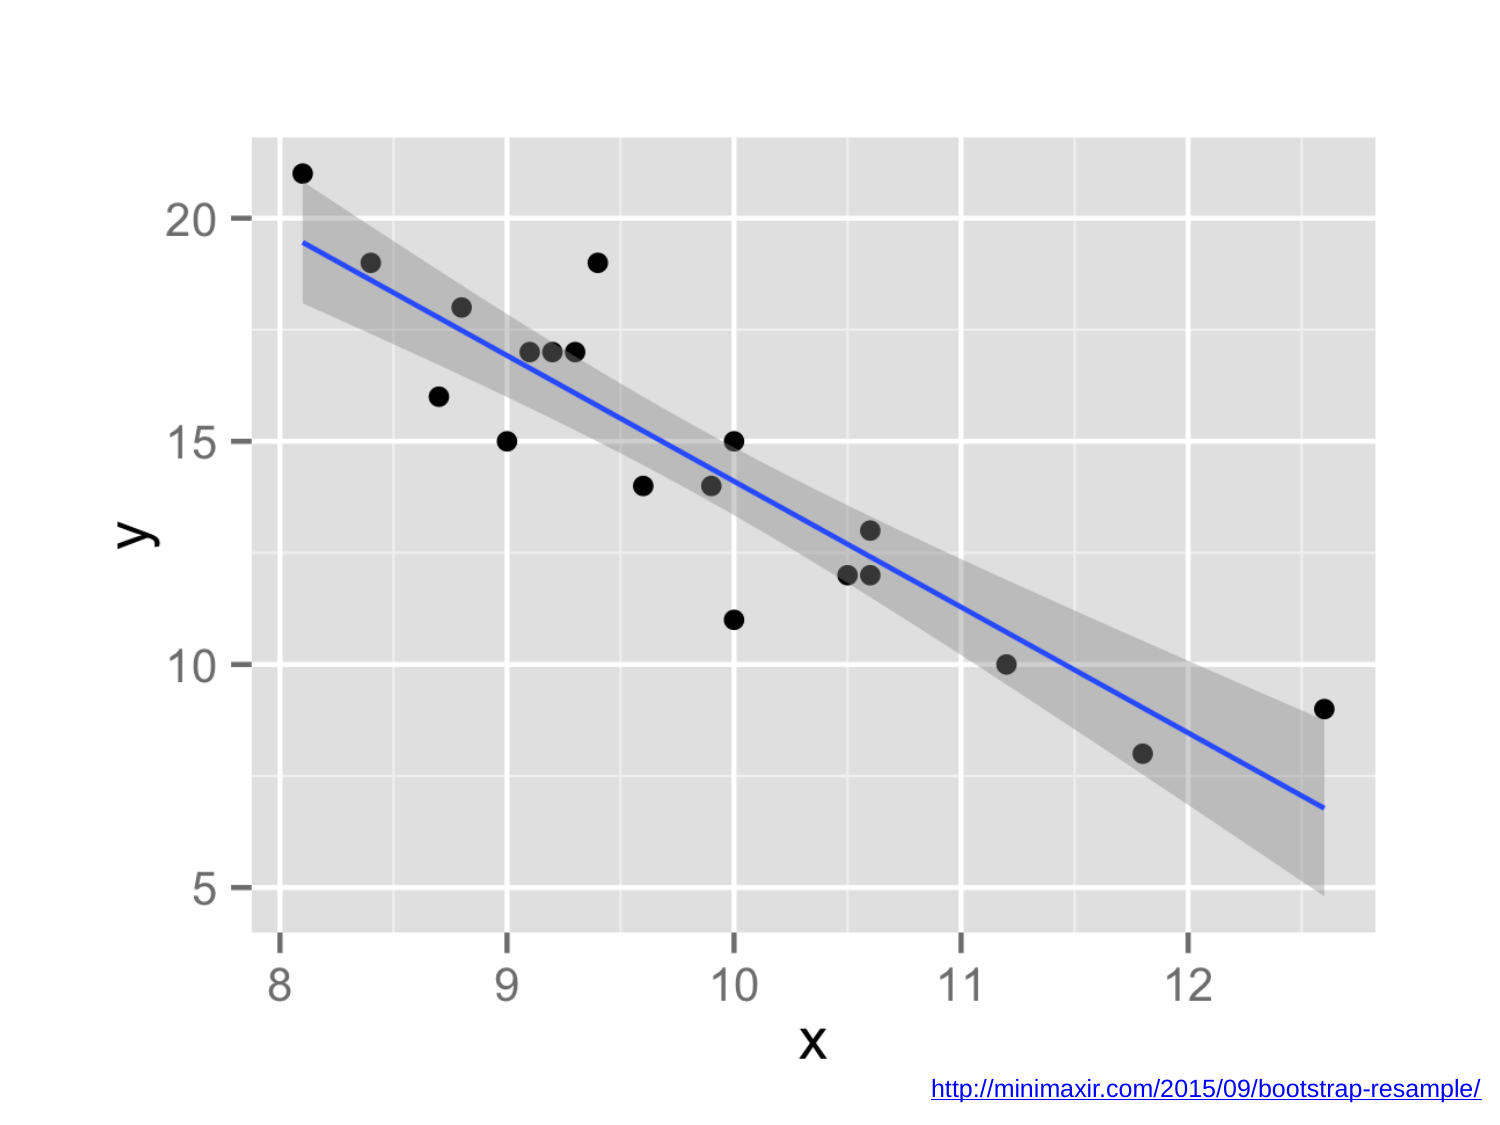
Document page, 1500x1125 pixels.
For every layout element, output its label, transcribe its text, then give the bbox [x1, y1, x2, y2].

text_box http://minimaxir.com/2015/09/bootstrap-resample/ [1449, 1065, 1500, 1111]
picture [55, 68, 1445, 1111]
